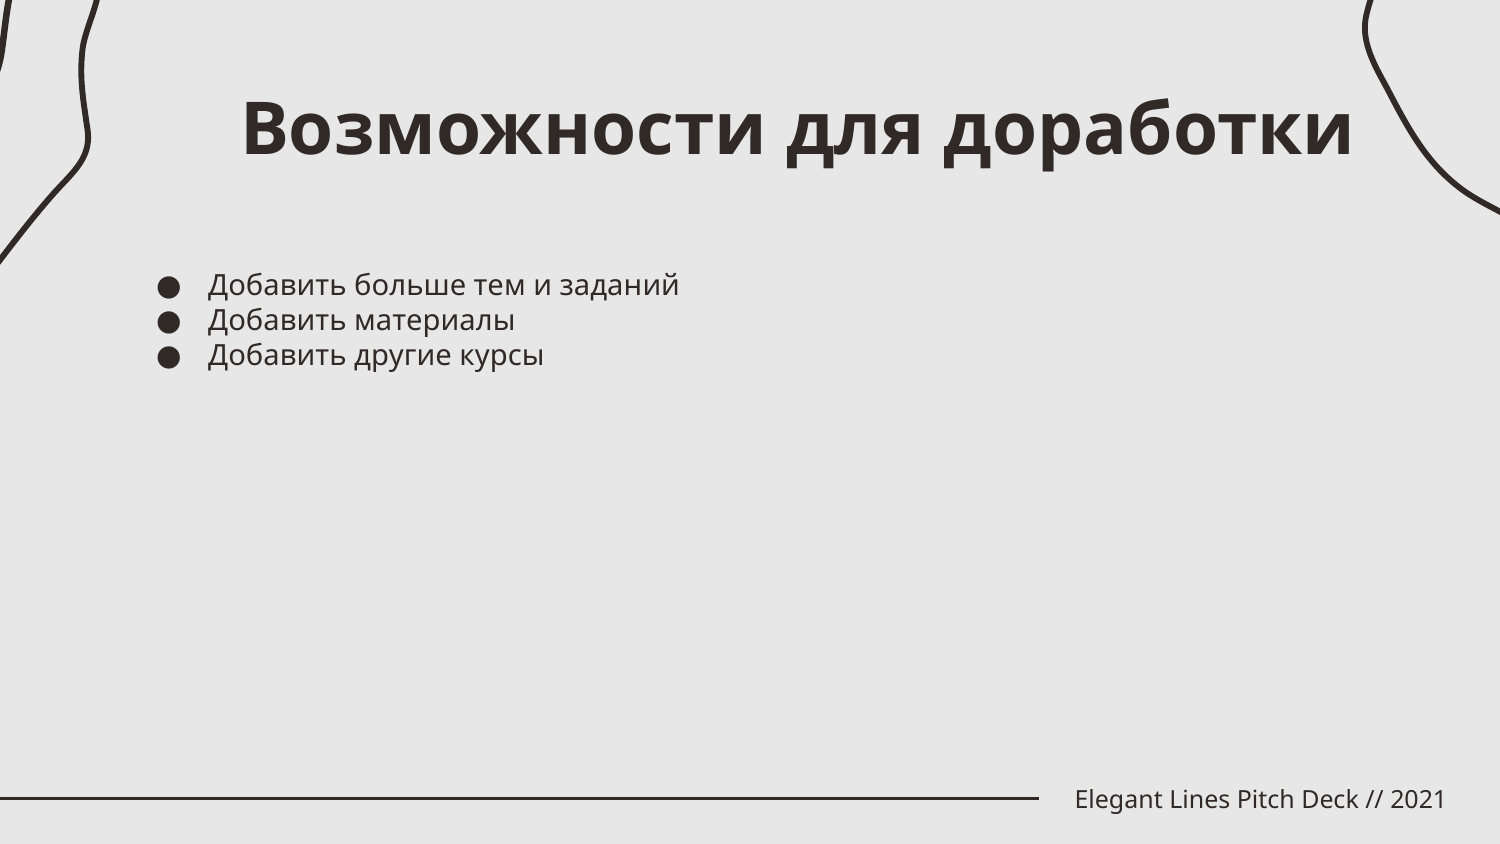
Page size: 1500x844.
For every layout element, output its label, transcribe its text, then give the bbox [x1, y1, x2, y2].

text_box Elegant Lines Pitch Deck // 2021 [1038, 759, 1463, 838]
text_box Возможности для доработки [224, 66, 1500, 161]
list Добавить больше тем и заданий Добавить материалы Добавить другие курсы [118, 251, 1382, 760]
